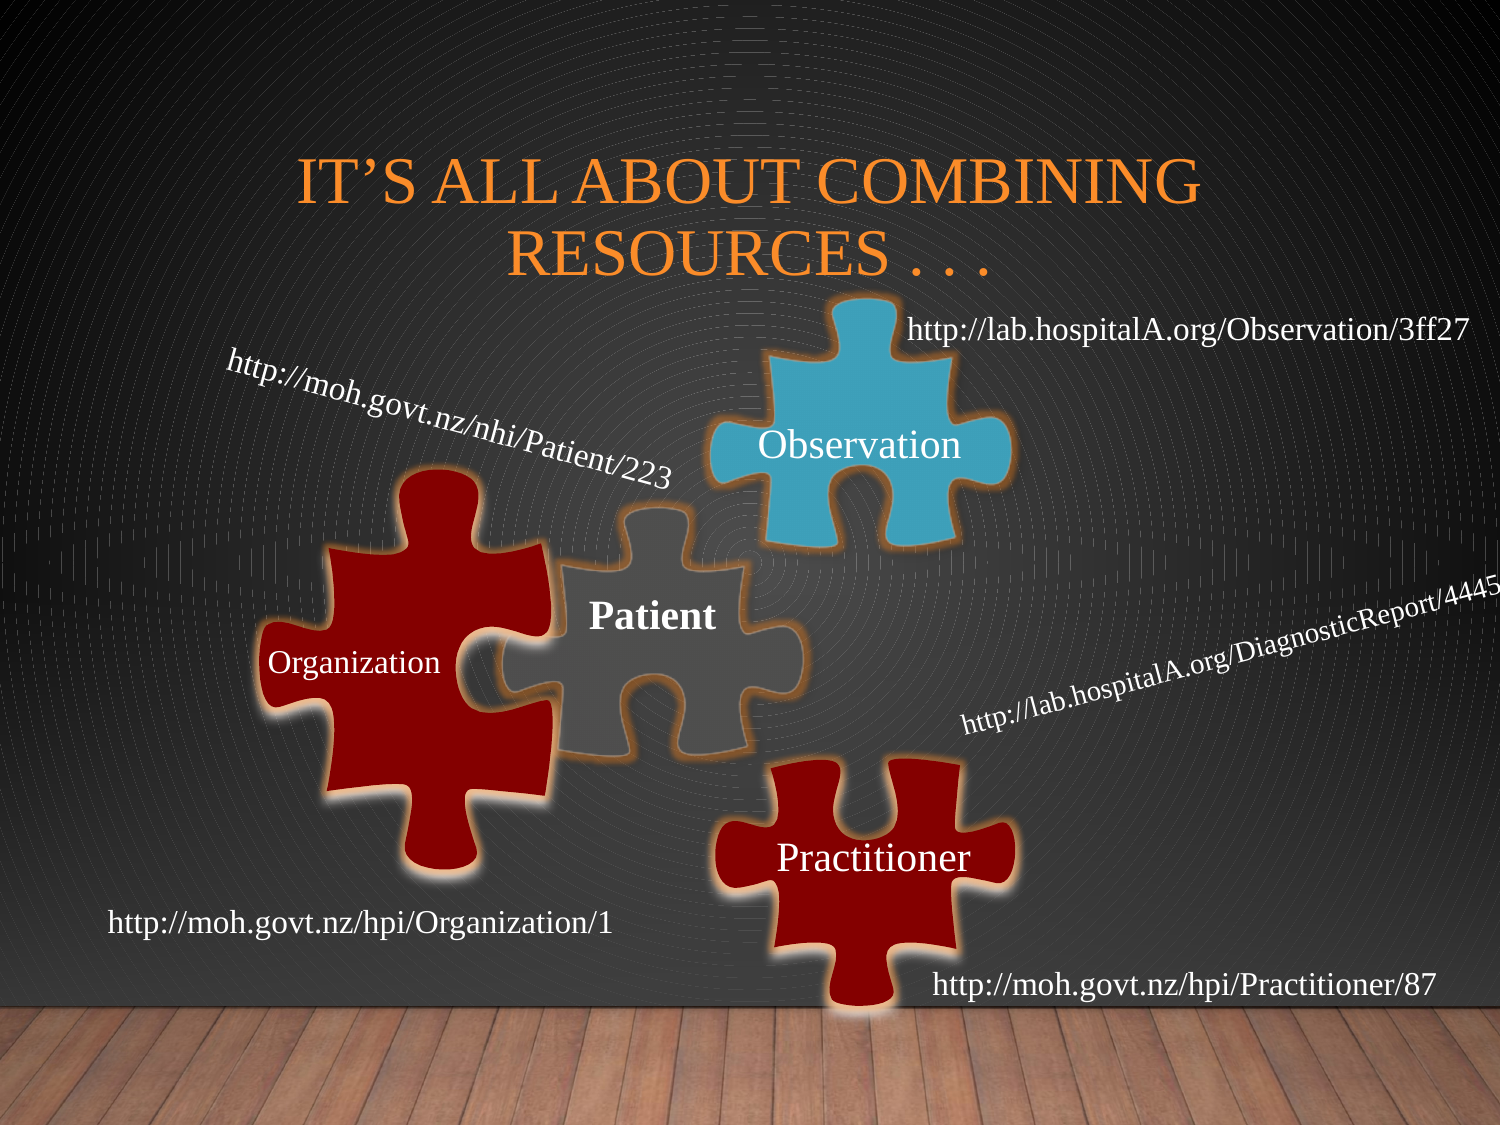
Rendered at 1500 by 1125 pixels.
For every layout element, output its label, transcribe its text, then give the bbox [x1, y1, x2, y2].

picture [0, 1006, 1500, 1125]
title It’s all about combining resources . . . [236, 131, 1263, 299]
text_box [89, 299, 1500, 1011]
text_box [704, 294, 1017, 299]
